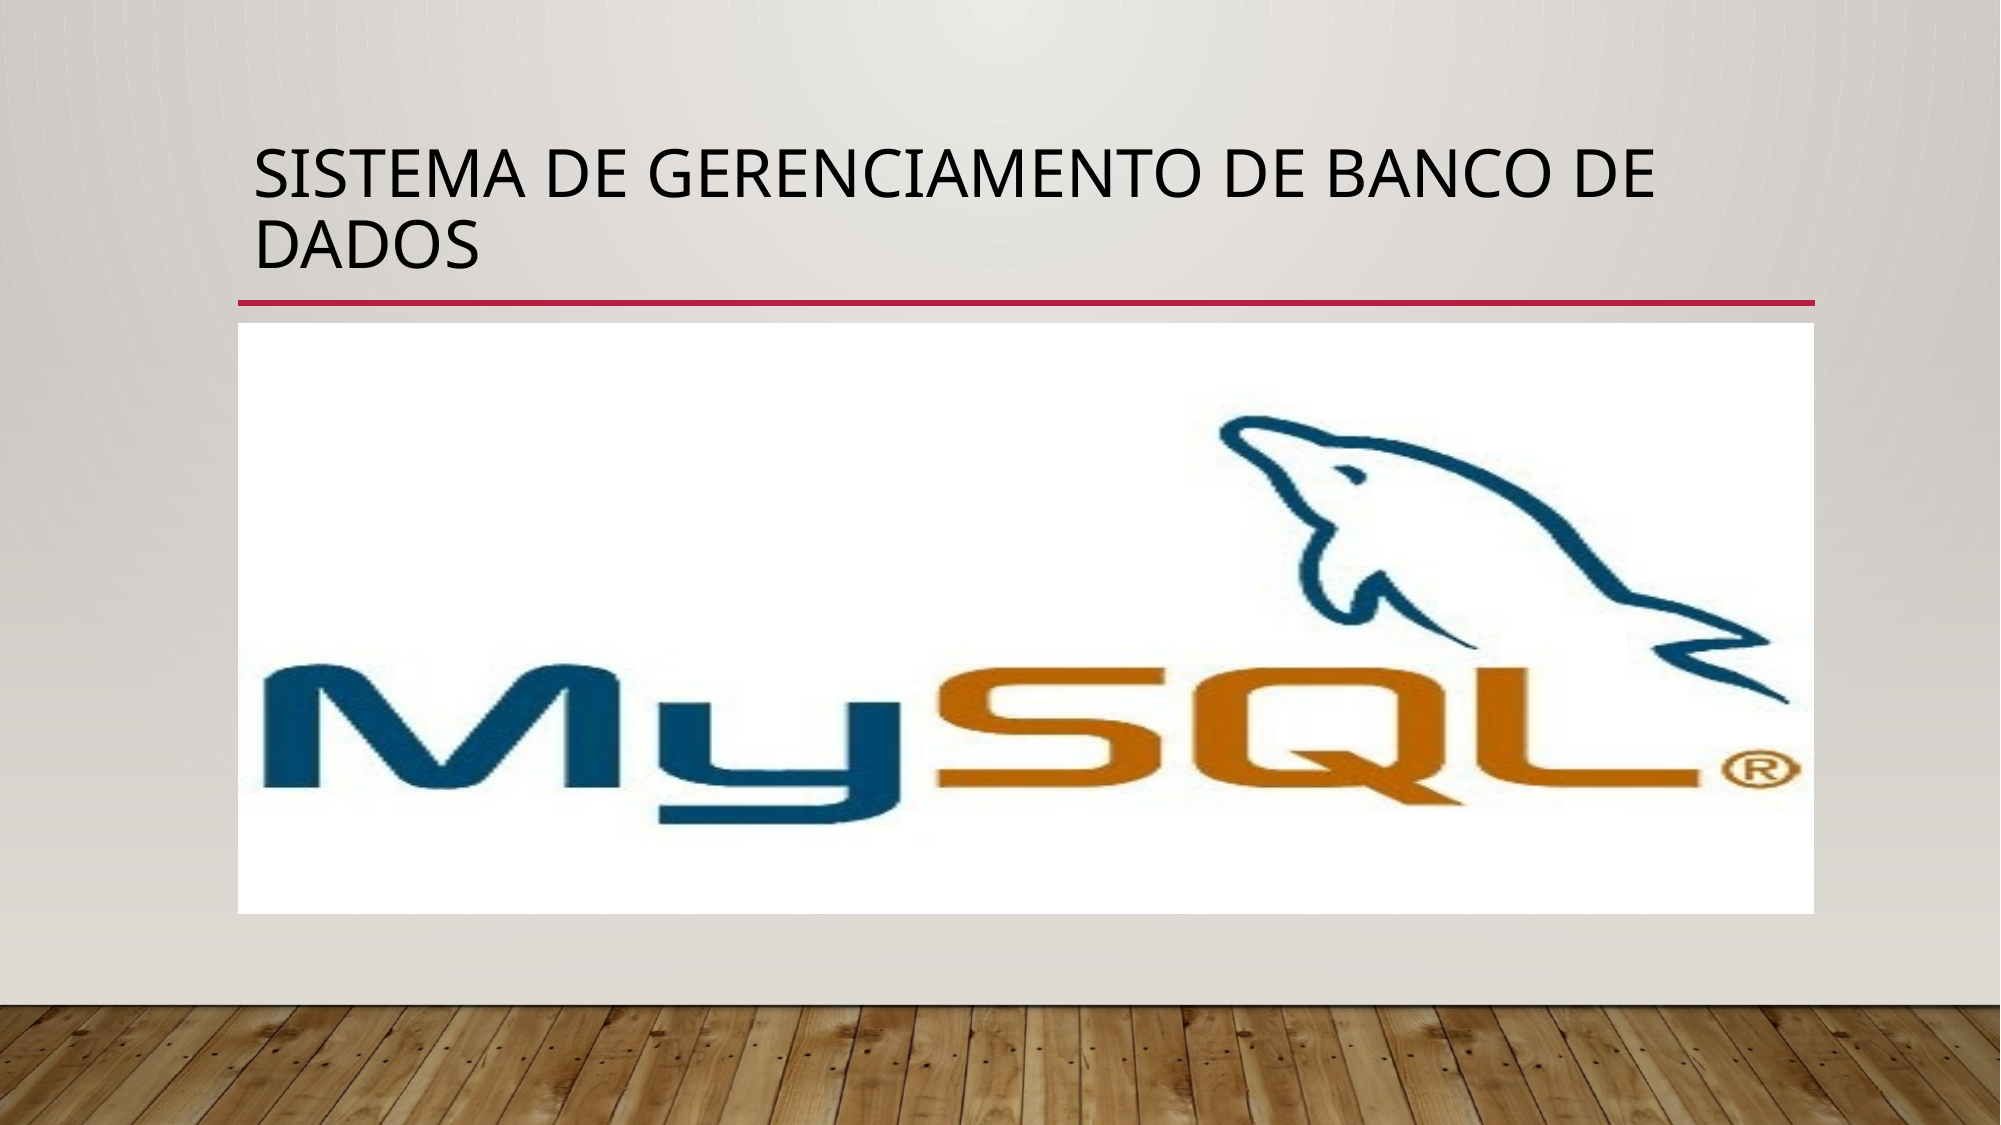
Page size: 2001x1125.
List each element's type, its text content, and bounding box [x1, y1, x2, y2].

title Sistema de gerenciamento de banco de dados [238, 131, 1814, 305]
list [237, 323, 1814, 915]
picture [0, 1005, 2000, 1125]
